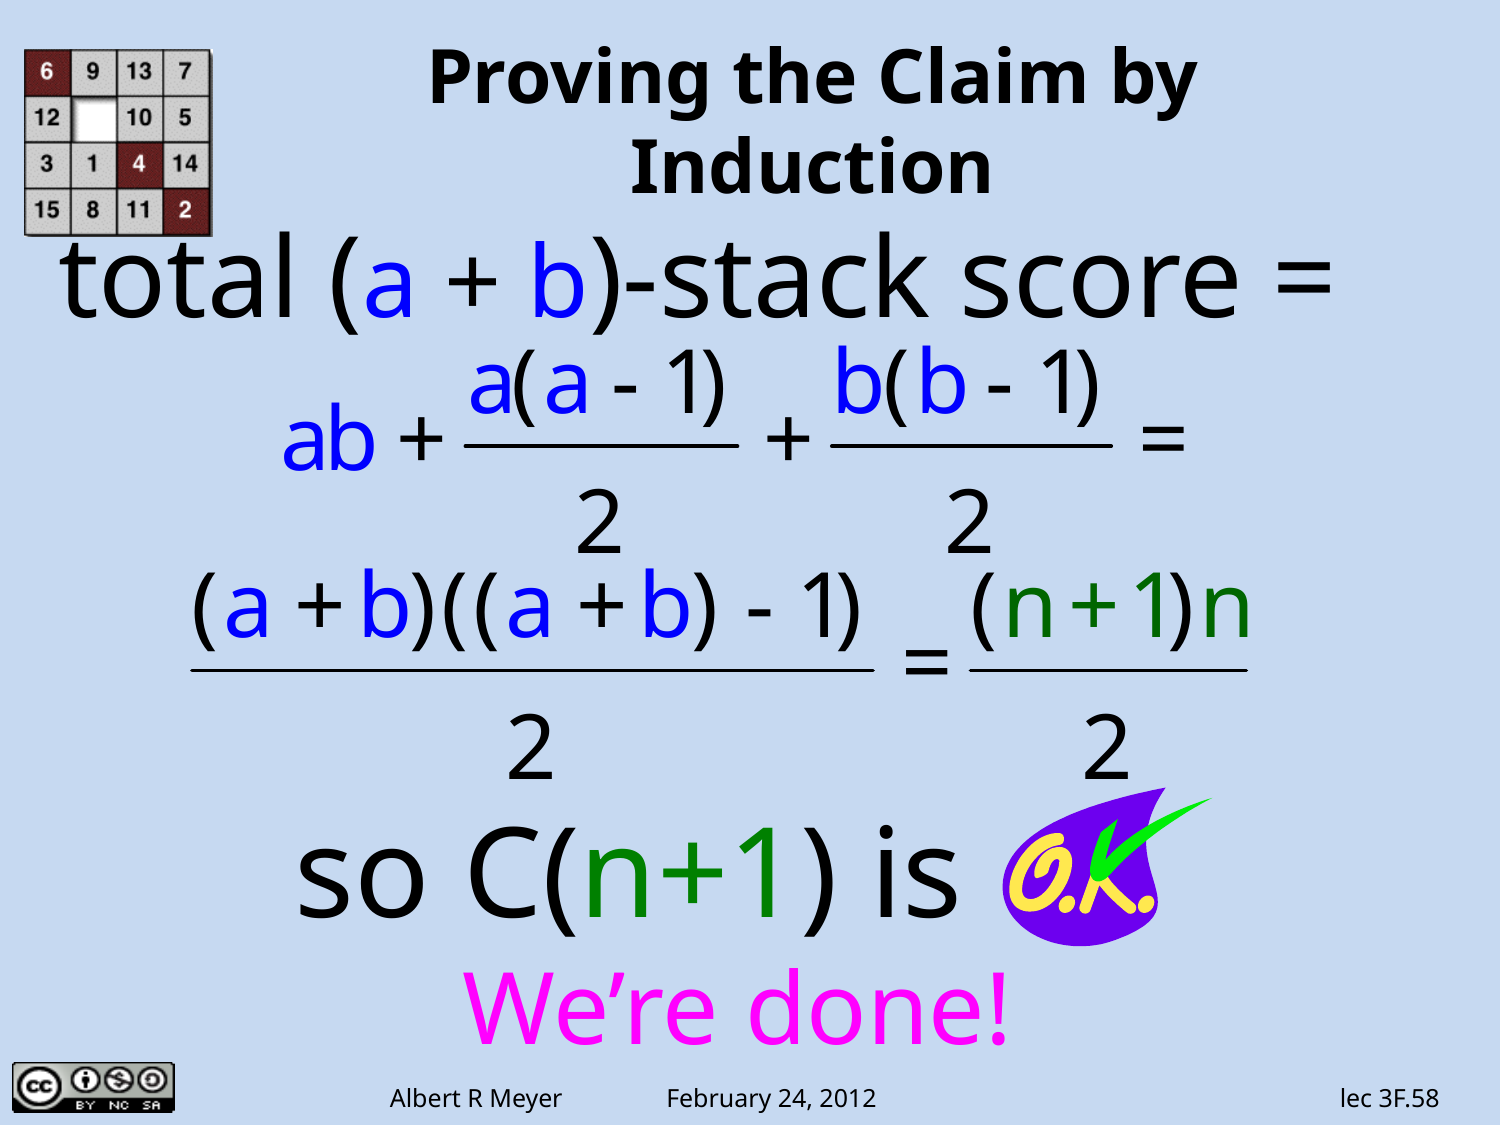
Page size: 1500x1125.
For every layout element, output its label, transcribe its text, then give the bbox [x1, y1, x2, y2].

text_box total (a + b)-stack score = [43, 212, 1432, 349]
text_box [174, 521, 1264, 801]
picture [12, 1062, 175, 1113]
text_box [274, 809, 1213, 951]
title Proving the Claim by Induction [225, 24, 1400, 213]
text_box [268, 299, 1195, 520]
text_box We’re done! [447, 959, 1028, 1073]
picture [24, 49, 213, 237]
